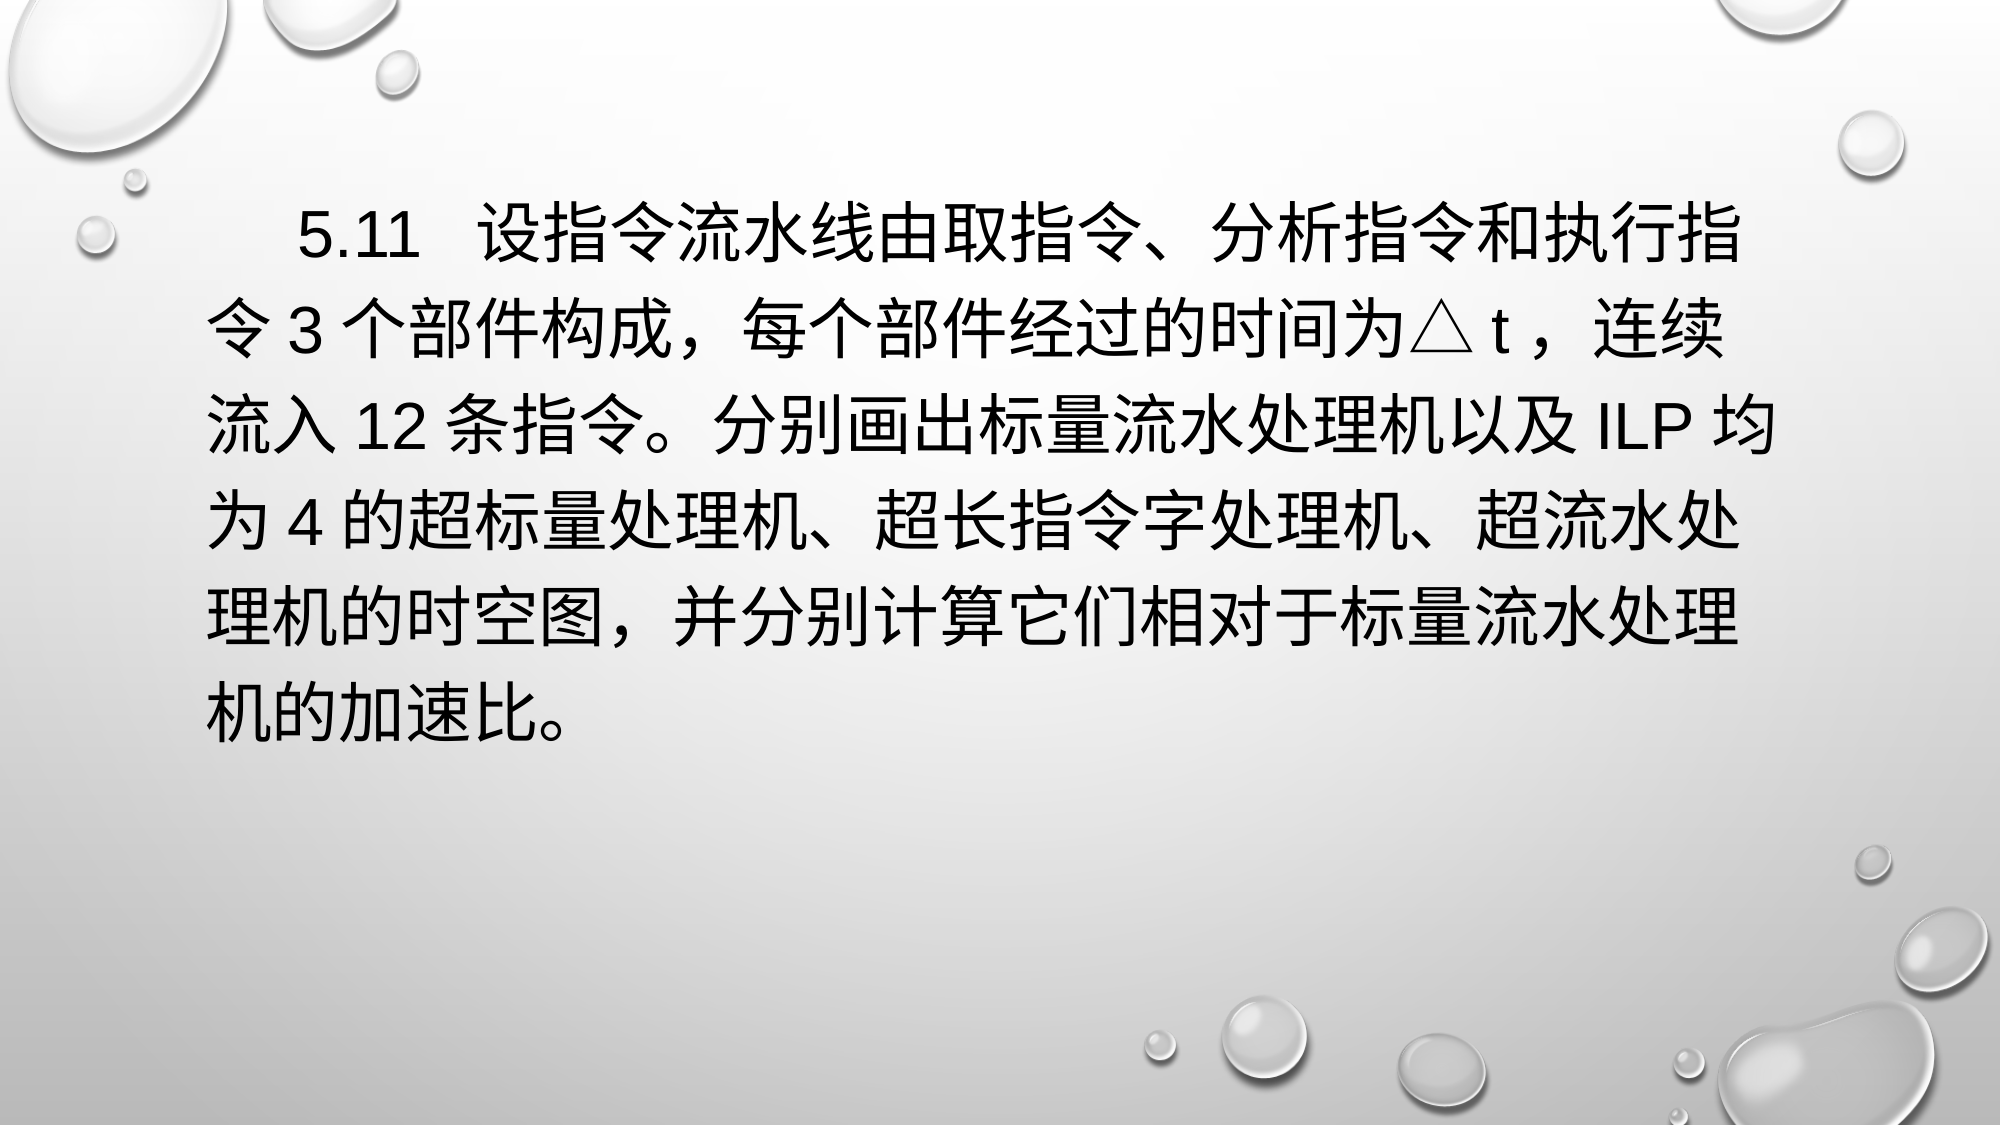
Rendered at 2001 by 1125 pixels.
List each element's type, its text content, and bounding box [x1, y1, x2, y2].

text_box 5.11 设指令流水线由取指令、分析指令和执行指令3个部件构成，每个部件经过的时间为△t，连续流入12条指令。分别画出标量流水处理机以及ILP均为4的超标量处理机、超长指令字处理机、超流水处理机的时空图，并分别计算它们相对于标量流水处理机的加速比。 [190, 167, 1806, 758]
picture [0, 0, 2000, 1125]
